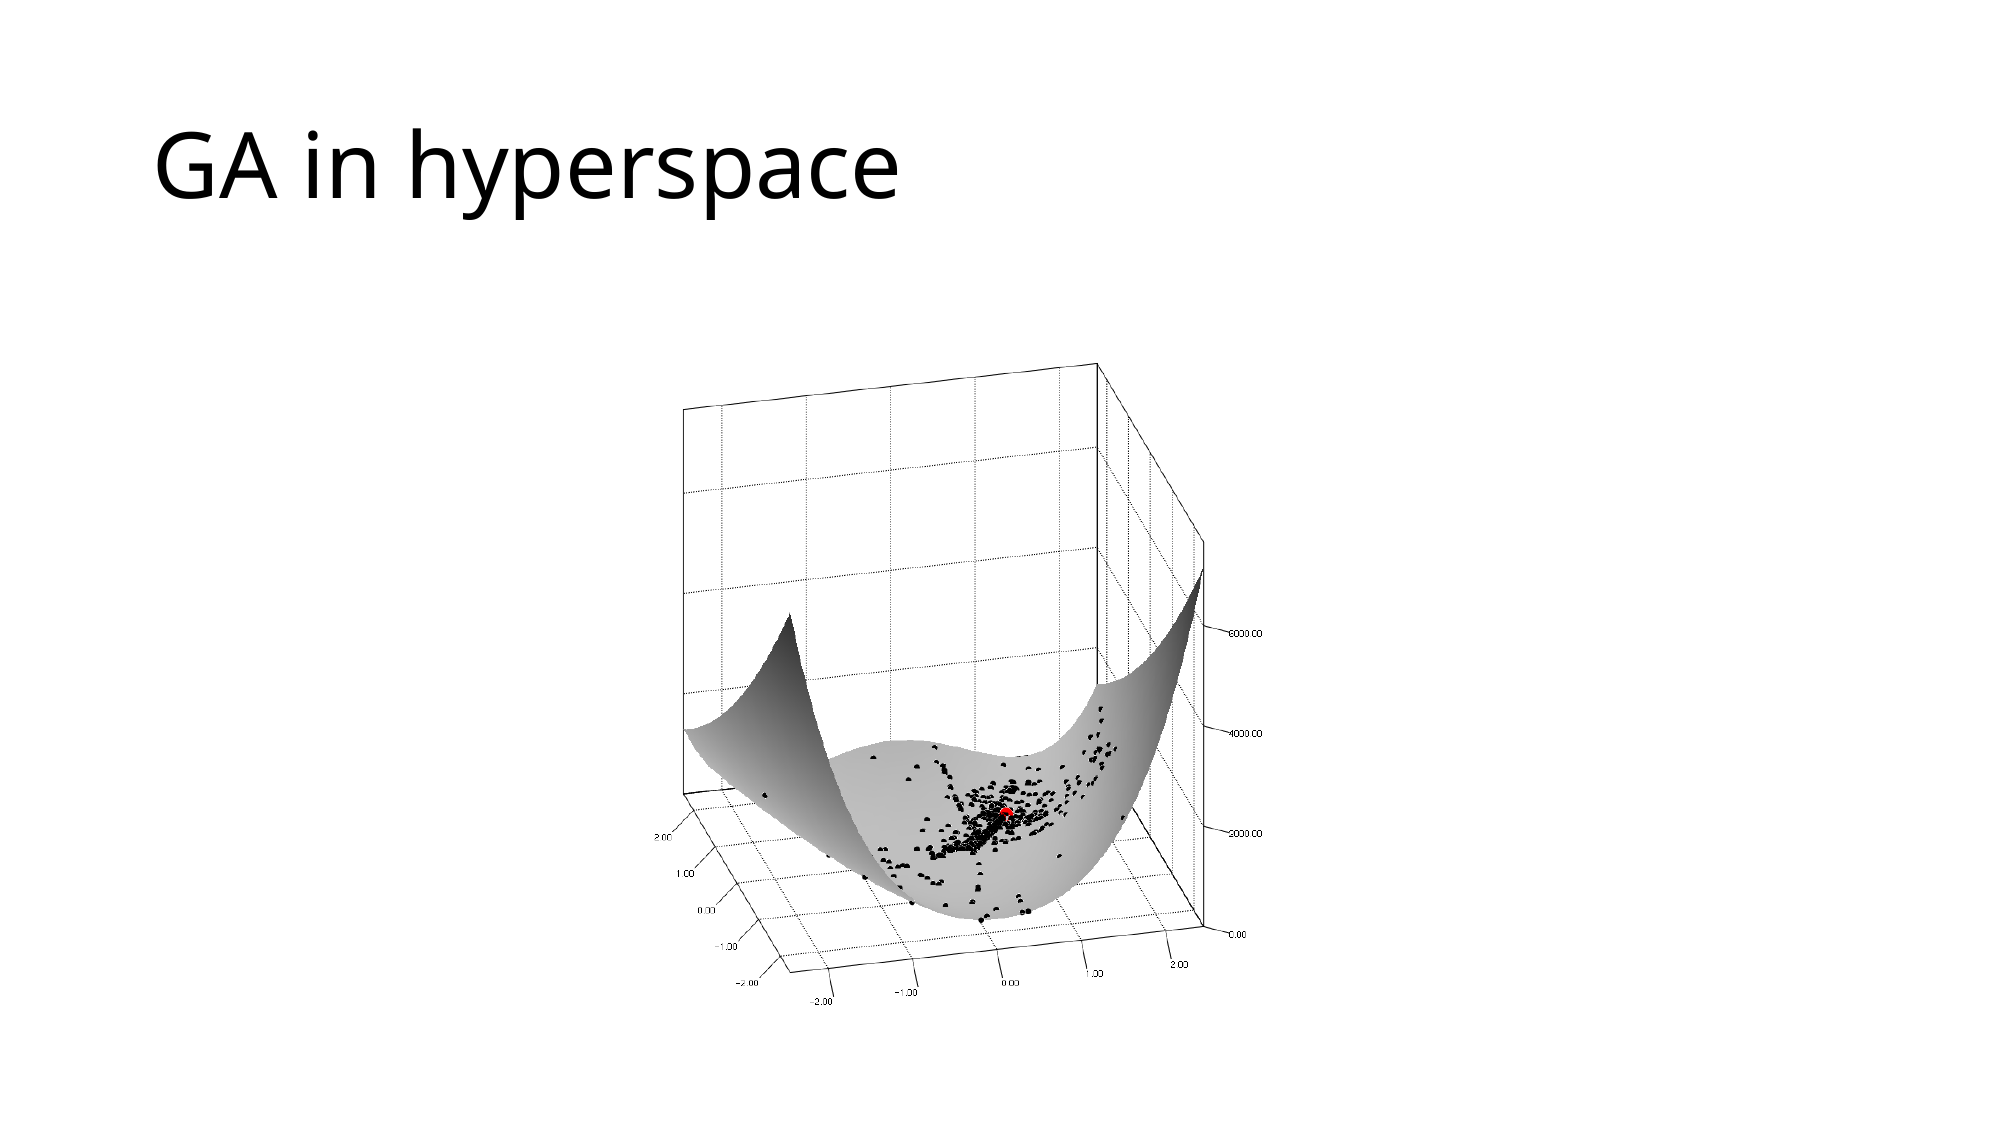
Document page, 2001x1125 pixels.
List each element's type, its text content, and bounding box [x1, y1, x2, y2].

title GA in hyperspace [137, 59, 1863, 278]
picture [576, 322, 1307, 1025]
